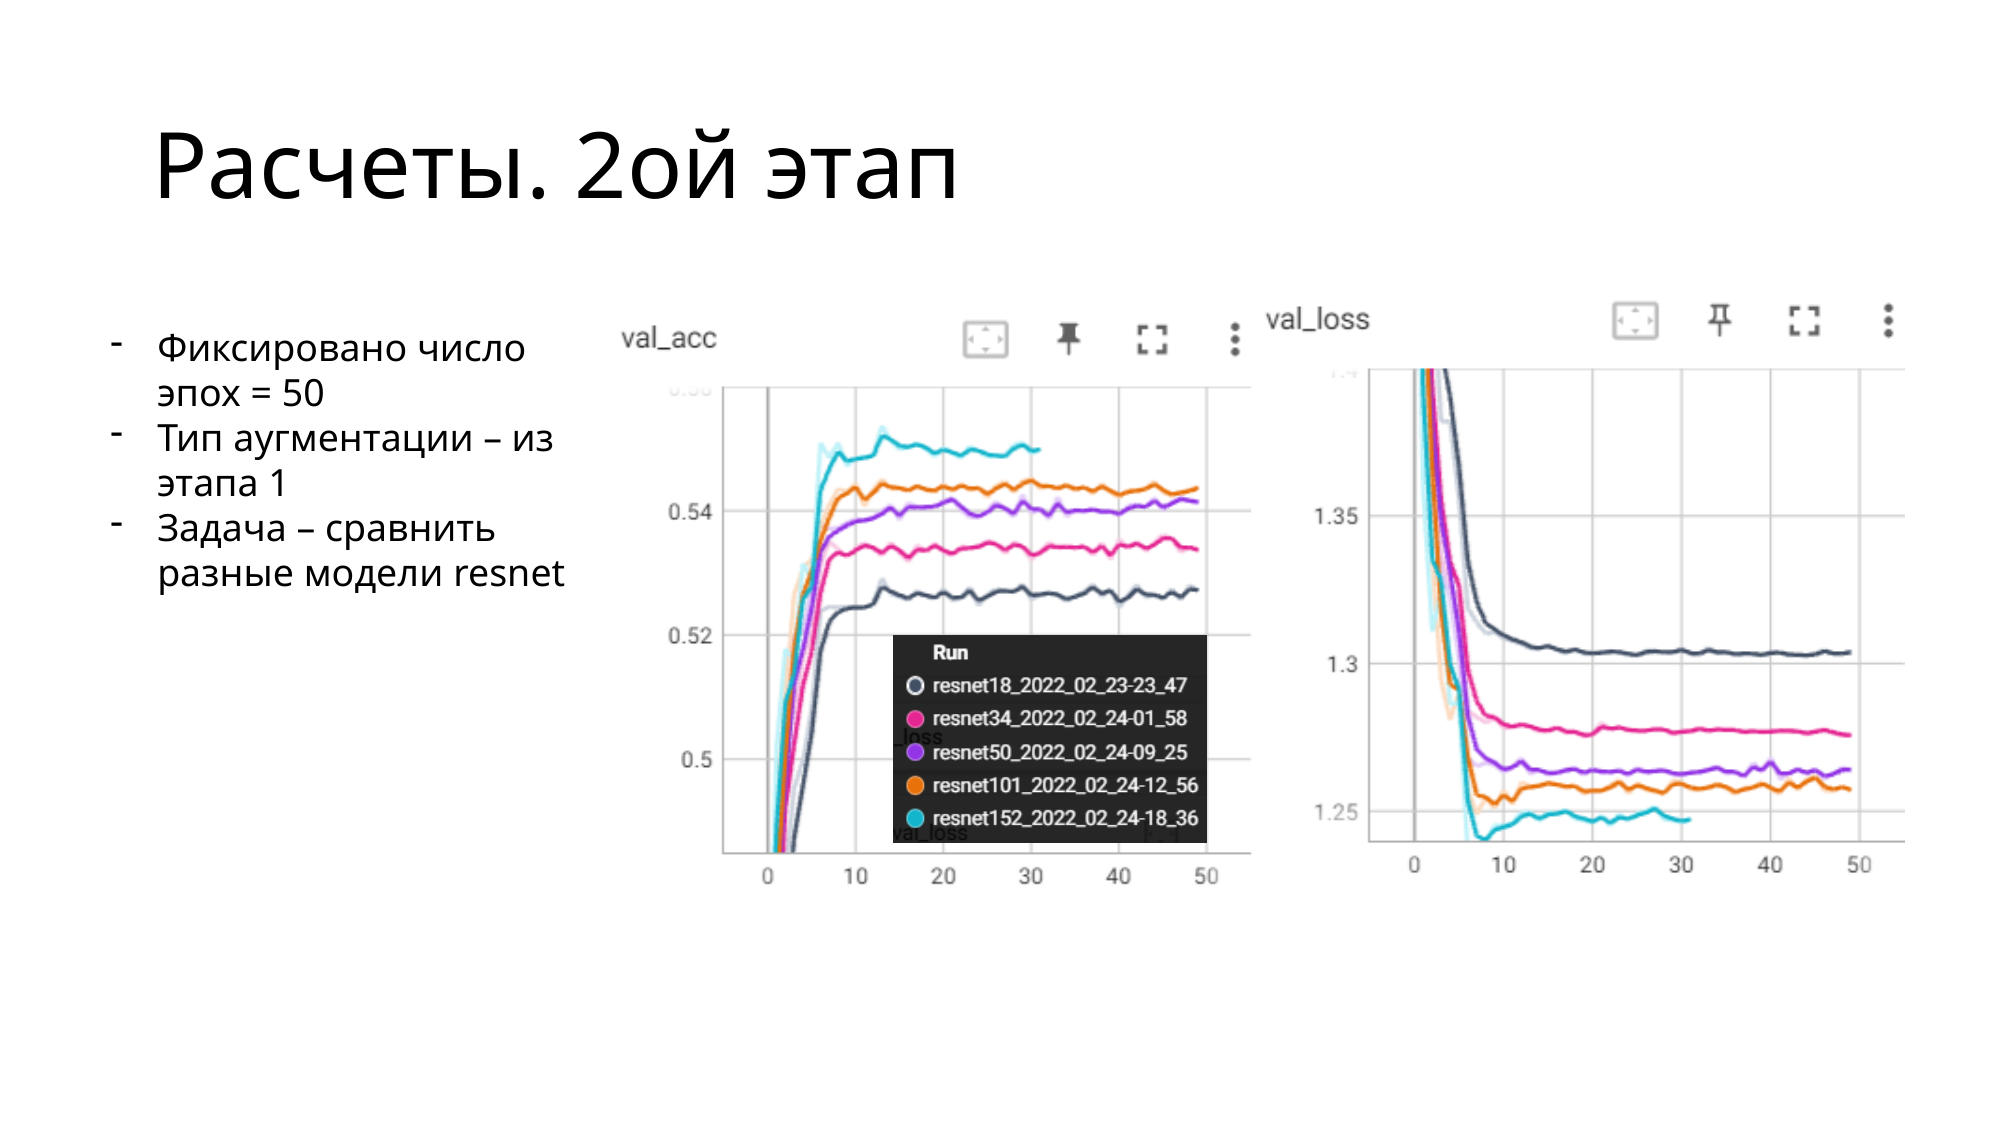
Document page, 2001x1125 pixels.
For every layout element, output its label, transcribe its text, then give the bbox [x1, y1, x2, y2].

text_box Фиксировано число эпох = 50 Тип аугментации – из этапа 1 Задача – сравнить разные модели resnet [95, 316, 606, 602]
title Расчеты. 2ой этап [137, 59, 1863, 278]
picture [606, 277, 1905, 912]
